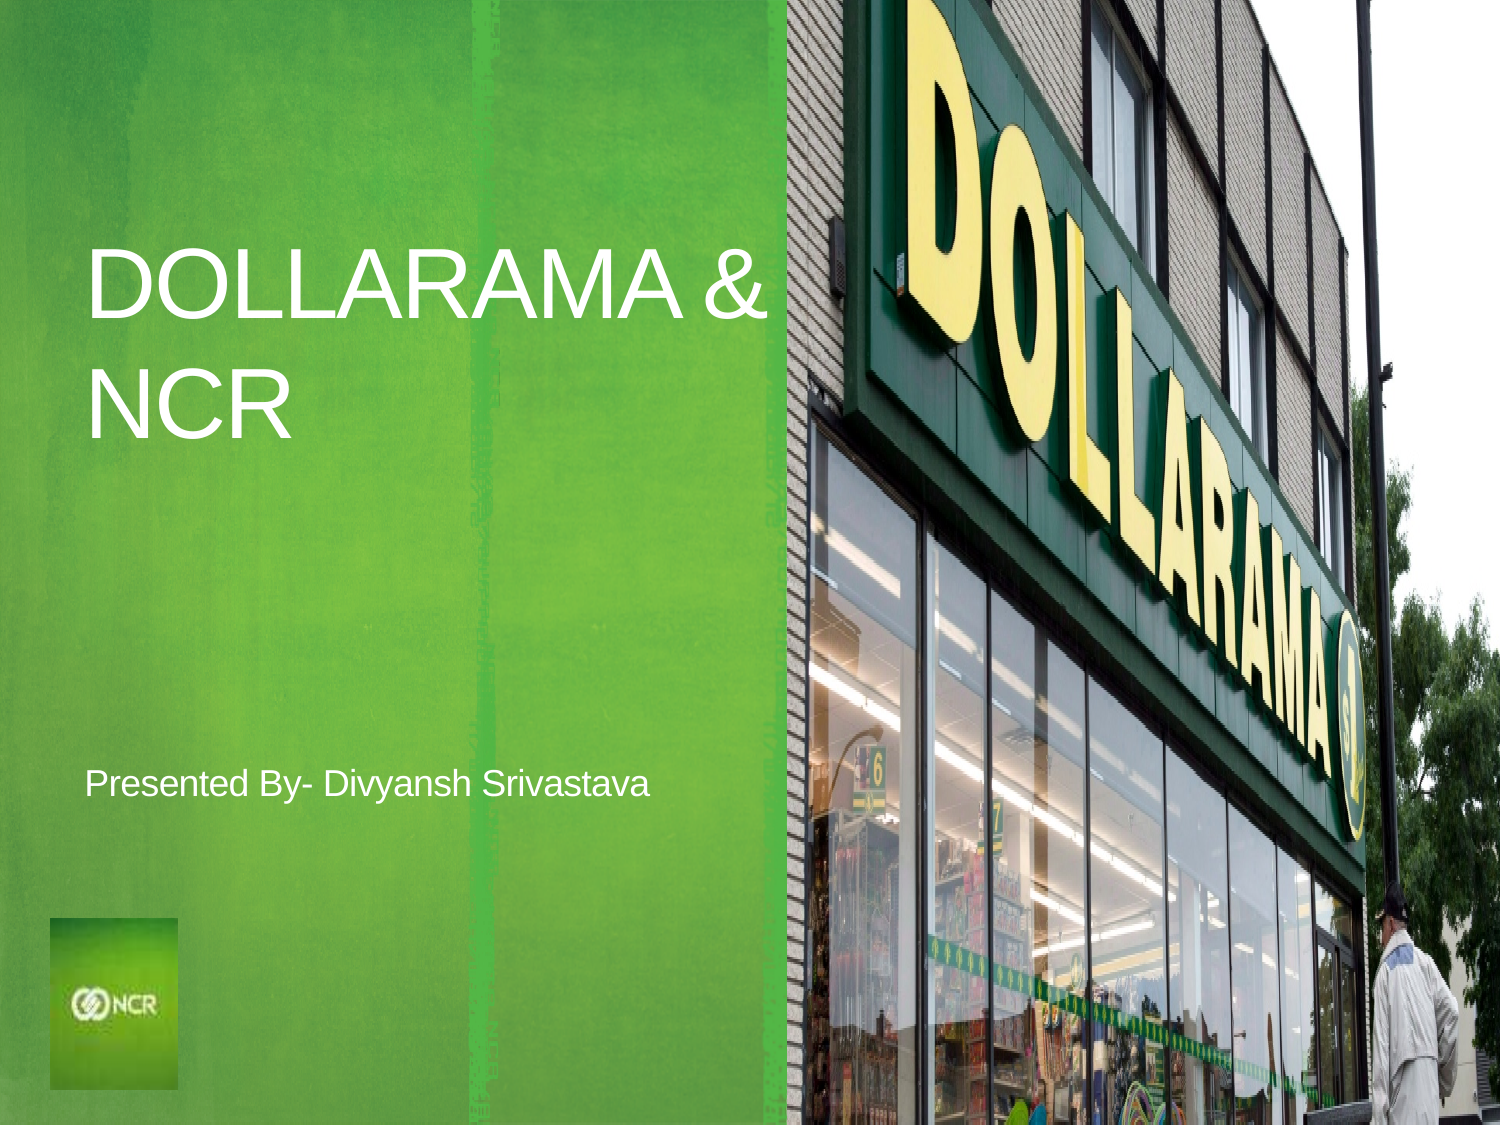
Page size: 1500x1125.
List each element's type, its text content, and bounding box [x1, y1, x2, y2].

list Dollarama & NCR [504, 203, 769, 736]
list Presented By- Divyansh Srivastava [504, 747, 726, 903]
picture [0, 0, 1500, 1125]
